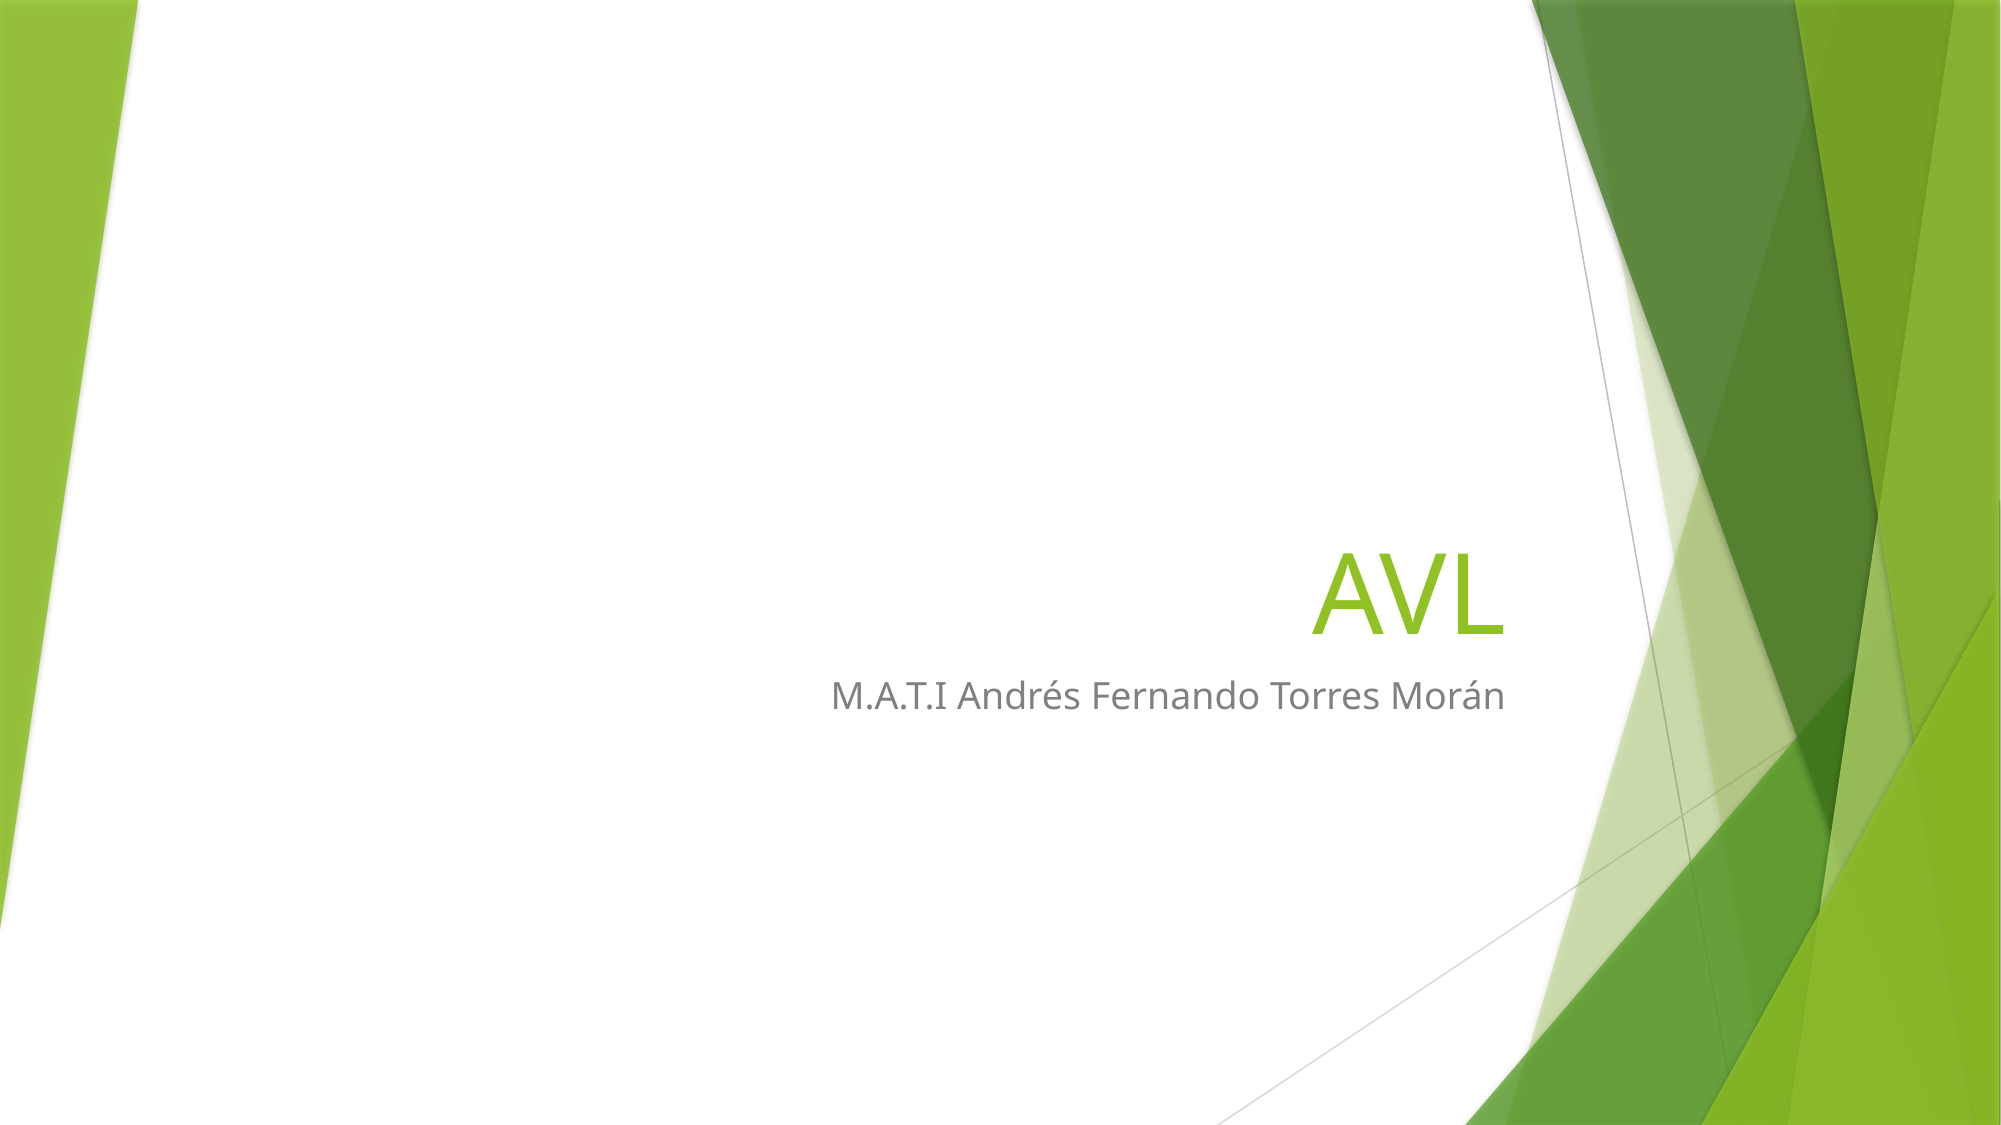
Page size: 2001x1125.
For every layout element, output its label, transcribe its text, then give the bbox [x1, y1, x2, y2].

subtitle M.A.T.I Andrés Fernando Torres Morán [247, 664, 1522, 845]
title AVL [247, 394, 1522, 664]
